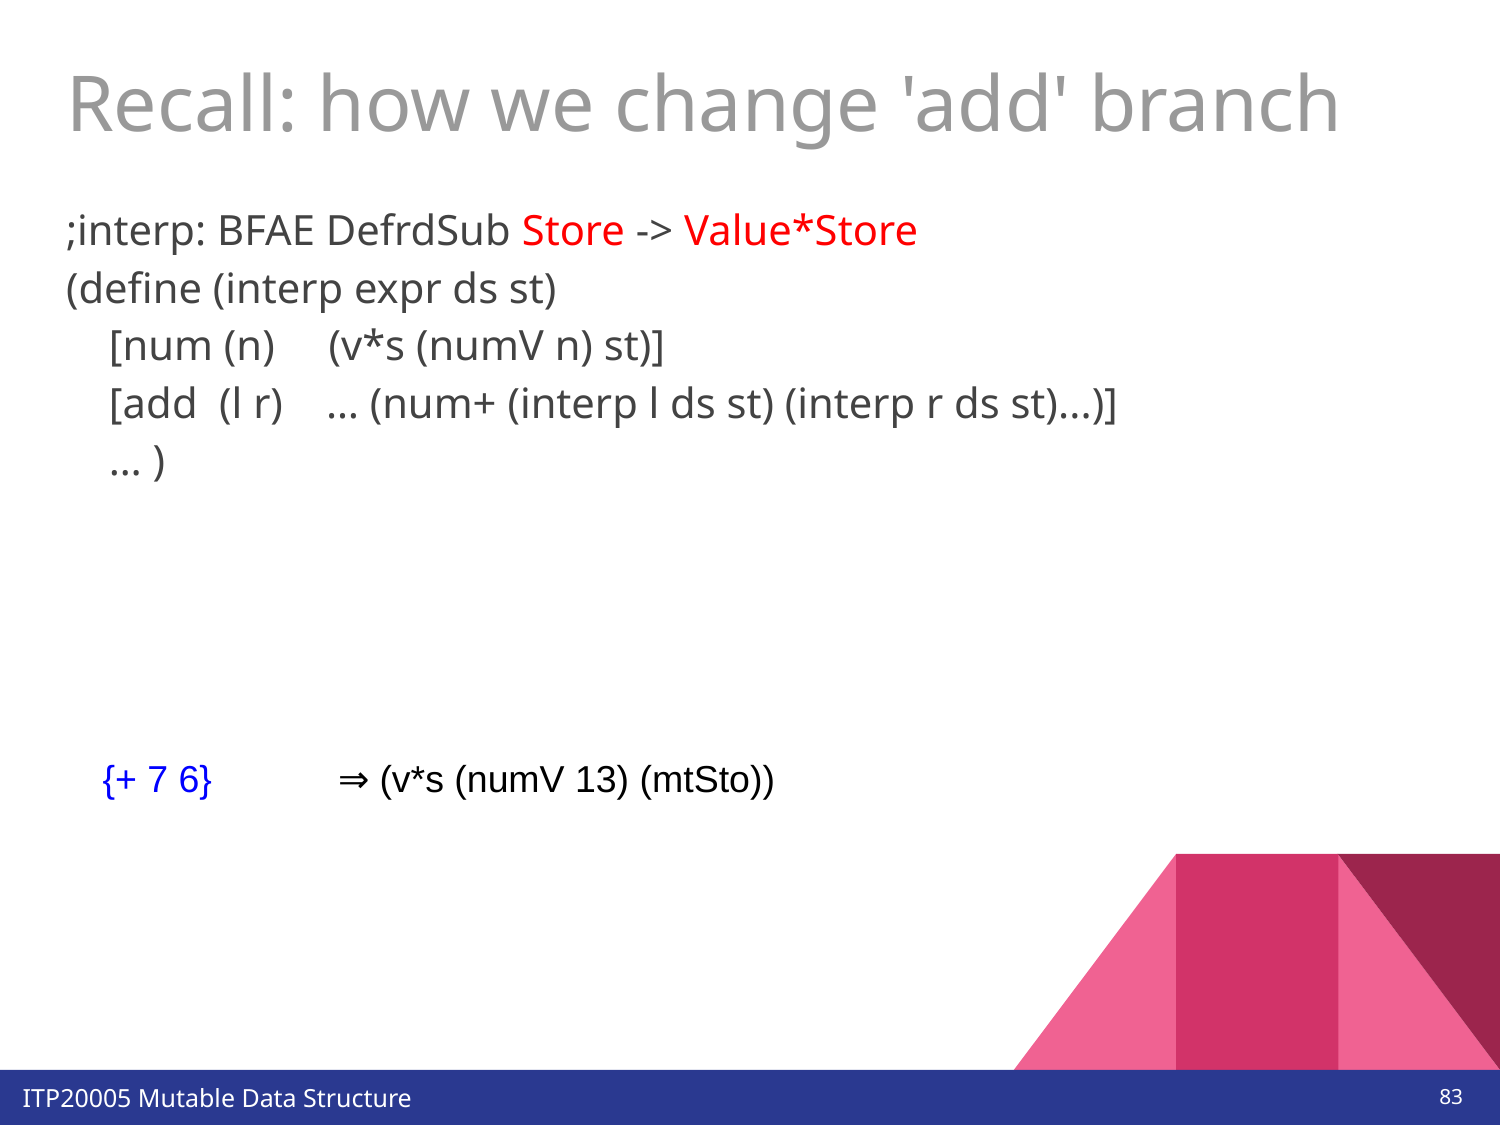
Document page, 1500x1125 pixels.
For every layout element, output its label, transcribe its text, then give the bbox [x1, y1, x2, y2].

list ;interp: BFAE DefrdSub Store -> Value*Store (define (interp expr ds st) [num (n) (v*s (numV n) st)] [add (l r) … (num+ (interp l ds st) (interp r ds st)...)] … ) [51, 181, 1500, 912]
slide_number ‹#› [1387, 1054, 1478, 1125]
text_box {+ 7 6} ⇒ (v*s (numV 13) (mtSto)) [87, 740, 1143, 1089]
title Recall: how we change 'add' branch [51, 39, 1449, 173]
